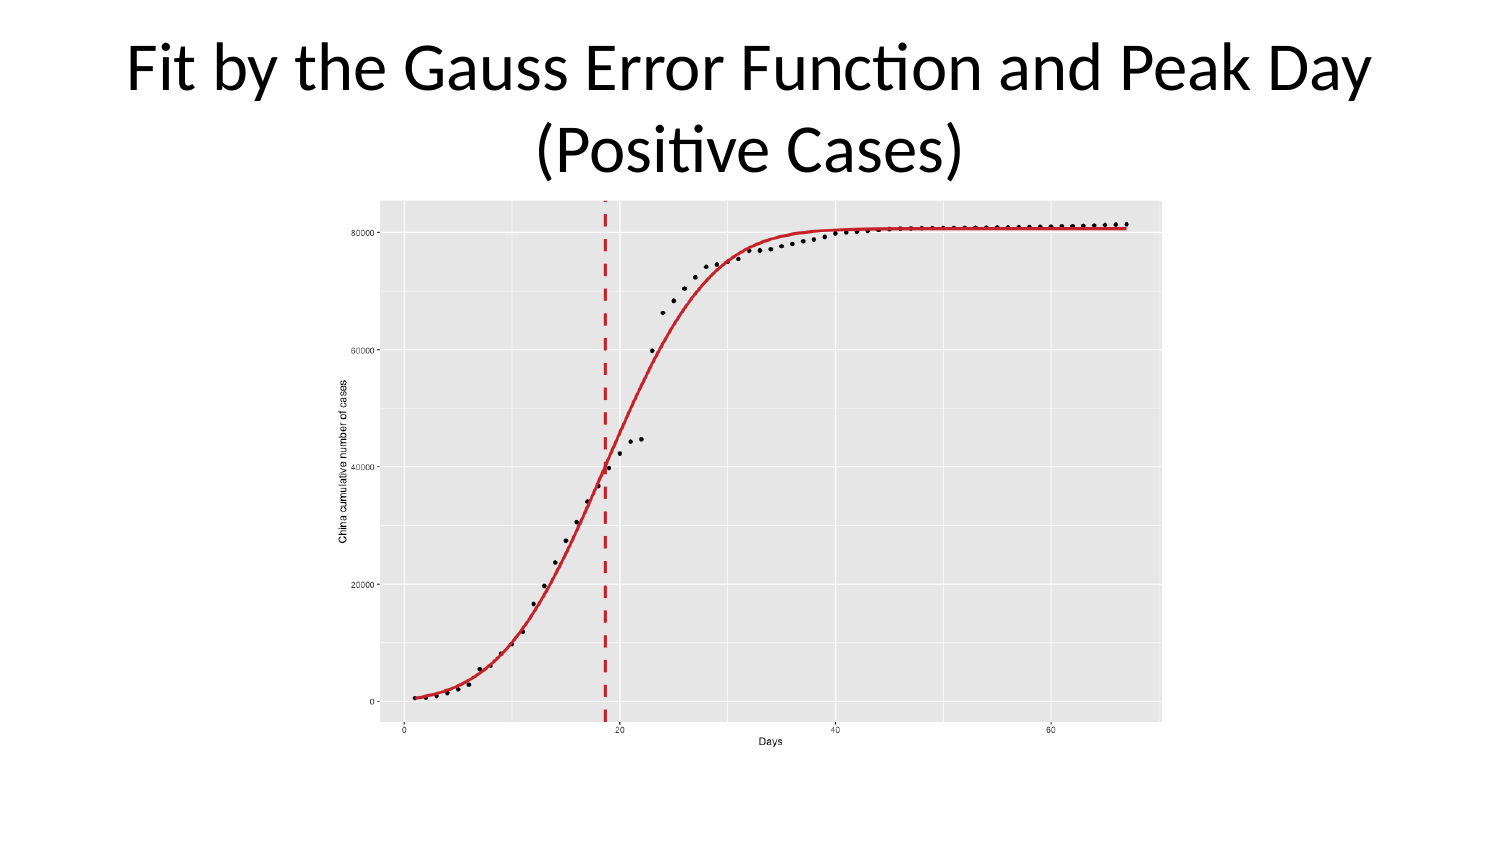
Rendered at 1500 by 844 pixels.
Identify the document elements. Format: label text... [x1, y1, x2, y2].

title Fit by the Gauss Error Function and Peak Day (Positive Cases) [75, 33, 1425, 175]
picture [333, 195, 1167, 753]
